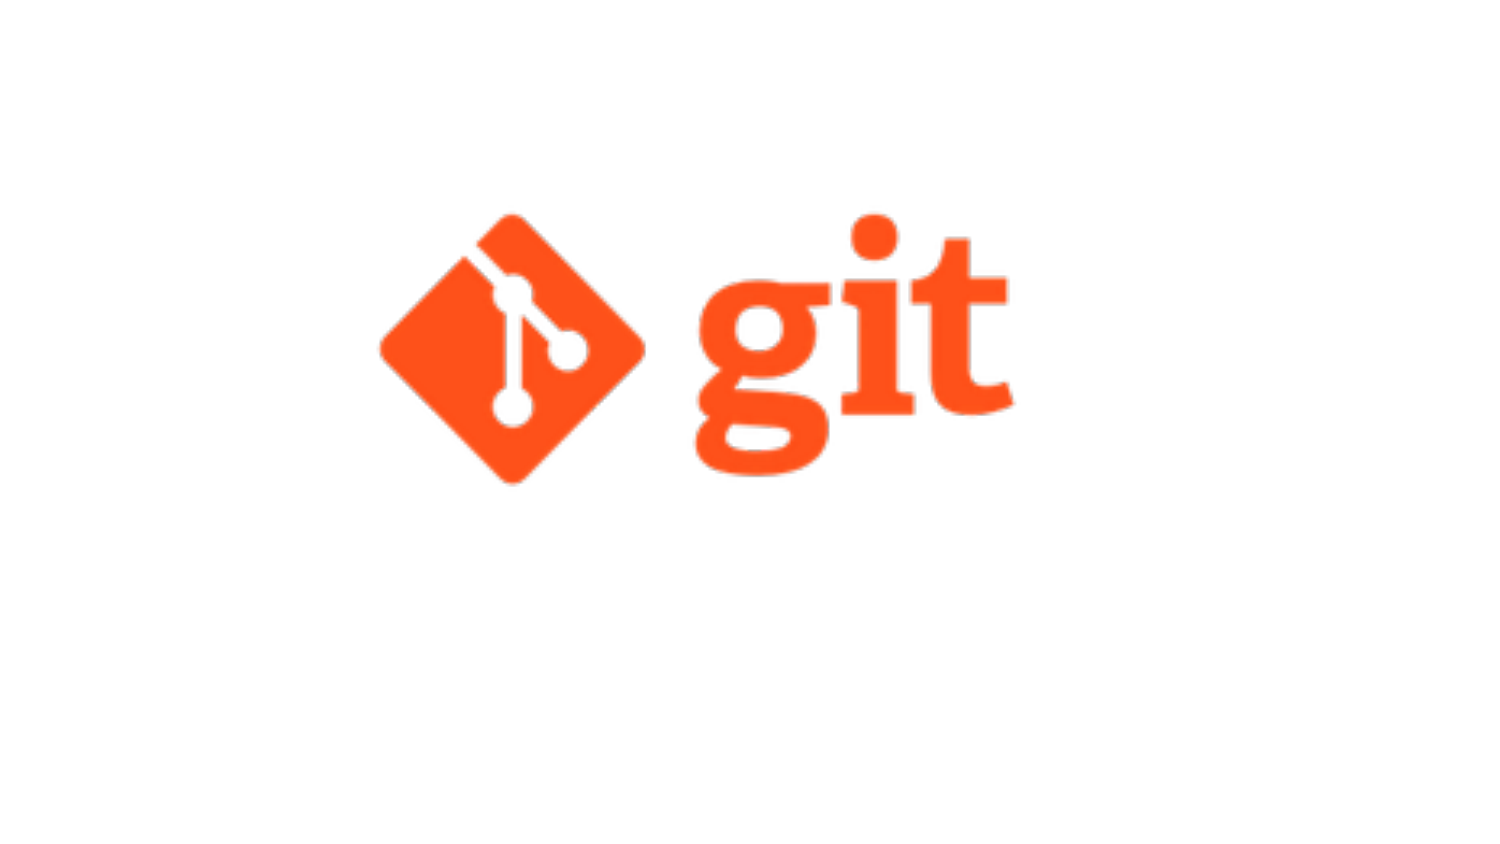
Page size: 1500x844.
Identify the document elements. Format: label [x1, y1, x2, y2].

picture [84, 120, 1310, 546]
